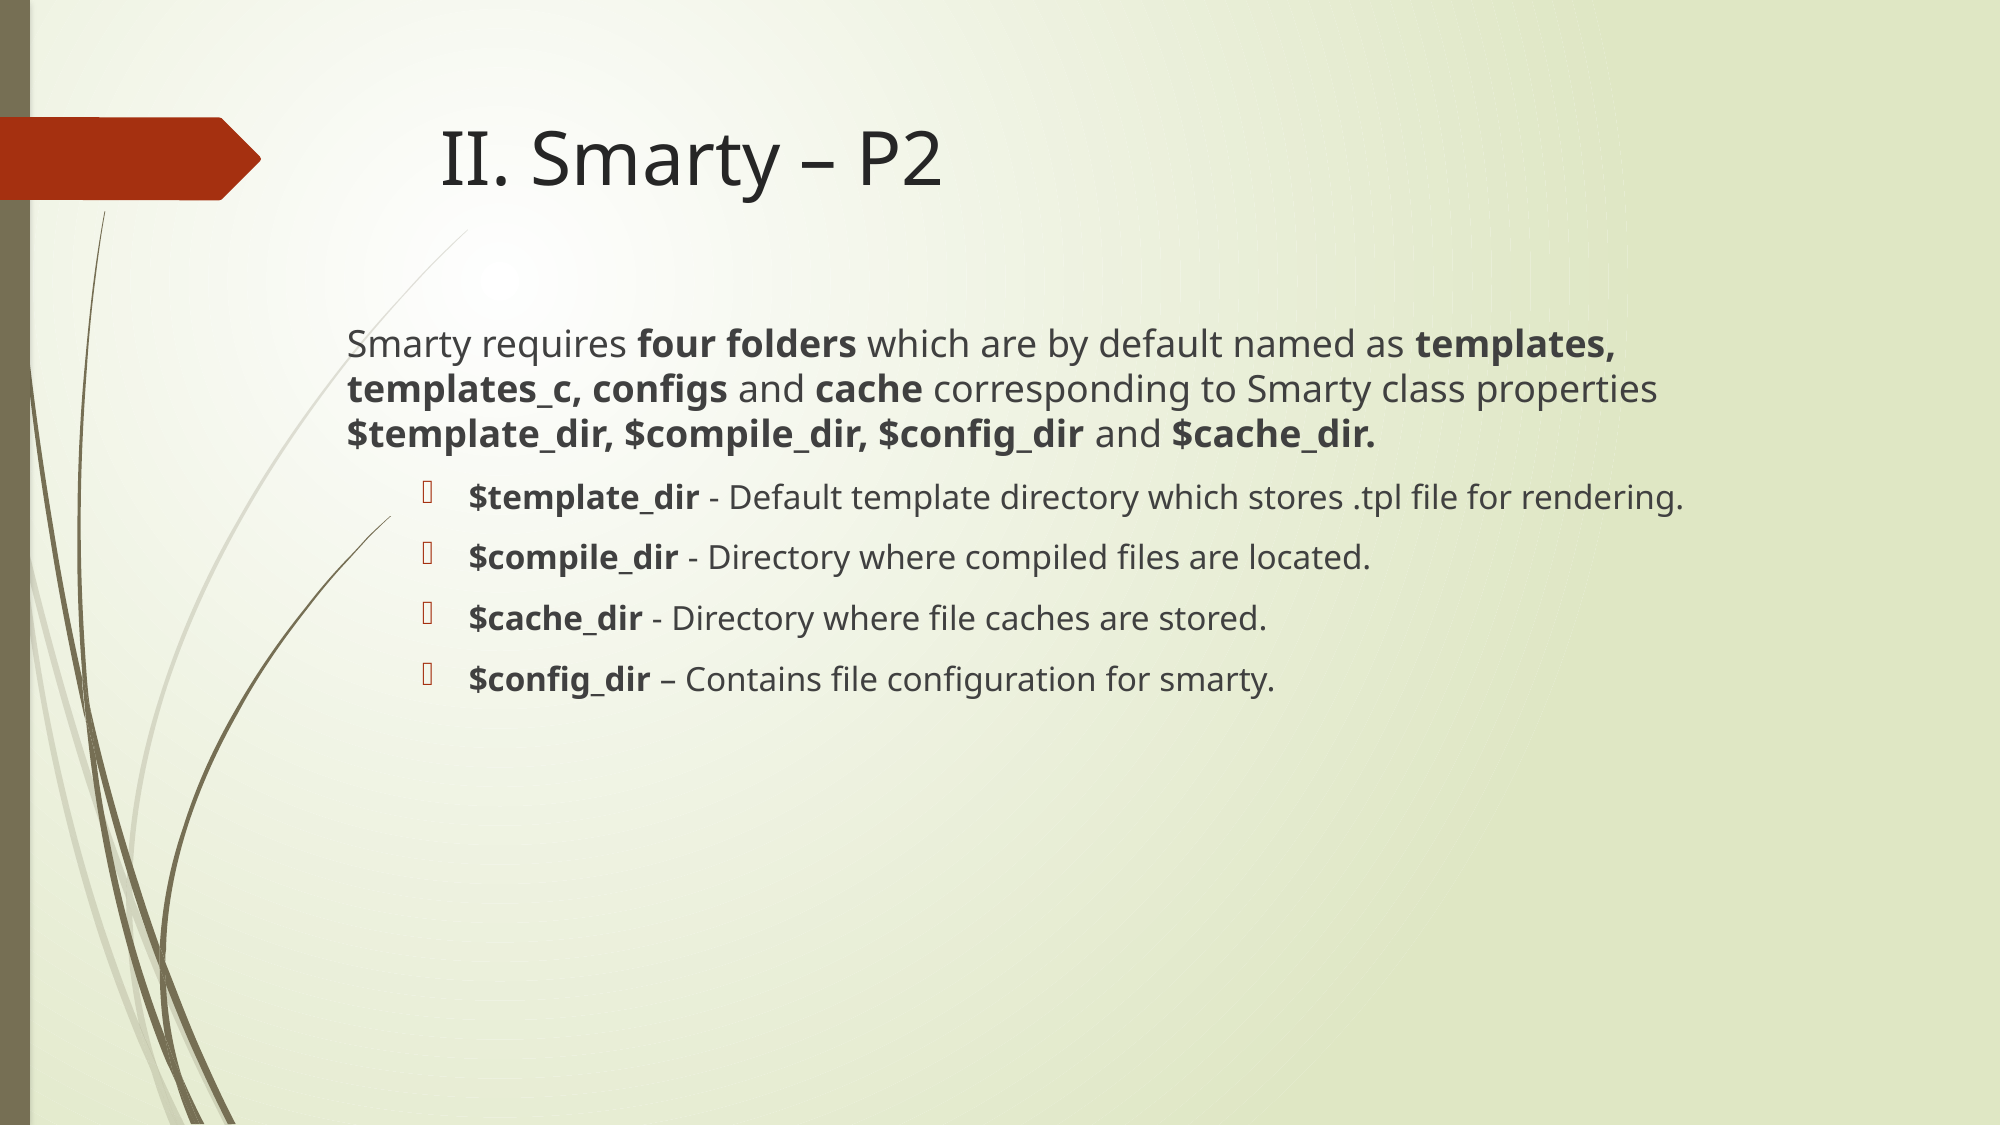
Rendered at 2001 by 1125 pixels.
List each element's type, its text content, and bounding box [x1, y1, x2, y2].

title II. Smarty – P2 [425, 102, 1888, 313]
list Smarty requires four folders which are by default named as templates, templates_c, configs and cache corresponding to Smarty class properties $template_dir, $compile_dir, $config_dir and $cache_dir. $template_dir - Default template directory which stores .tpl file for rendering. $compile_dir - Directory where compiled files are located. $cache_dir - Directory where file caches are stored. $config_dir – Contains file configuration for smarty. [331, 312, 1795, 933]
